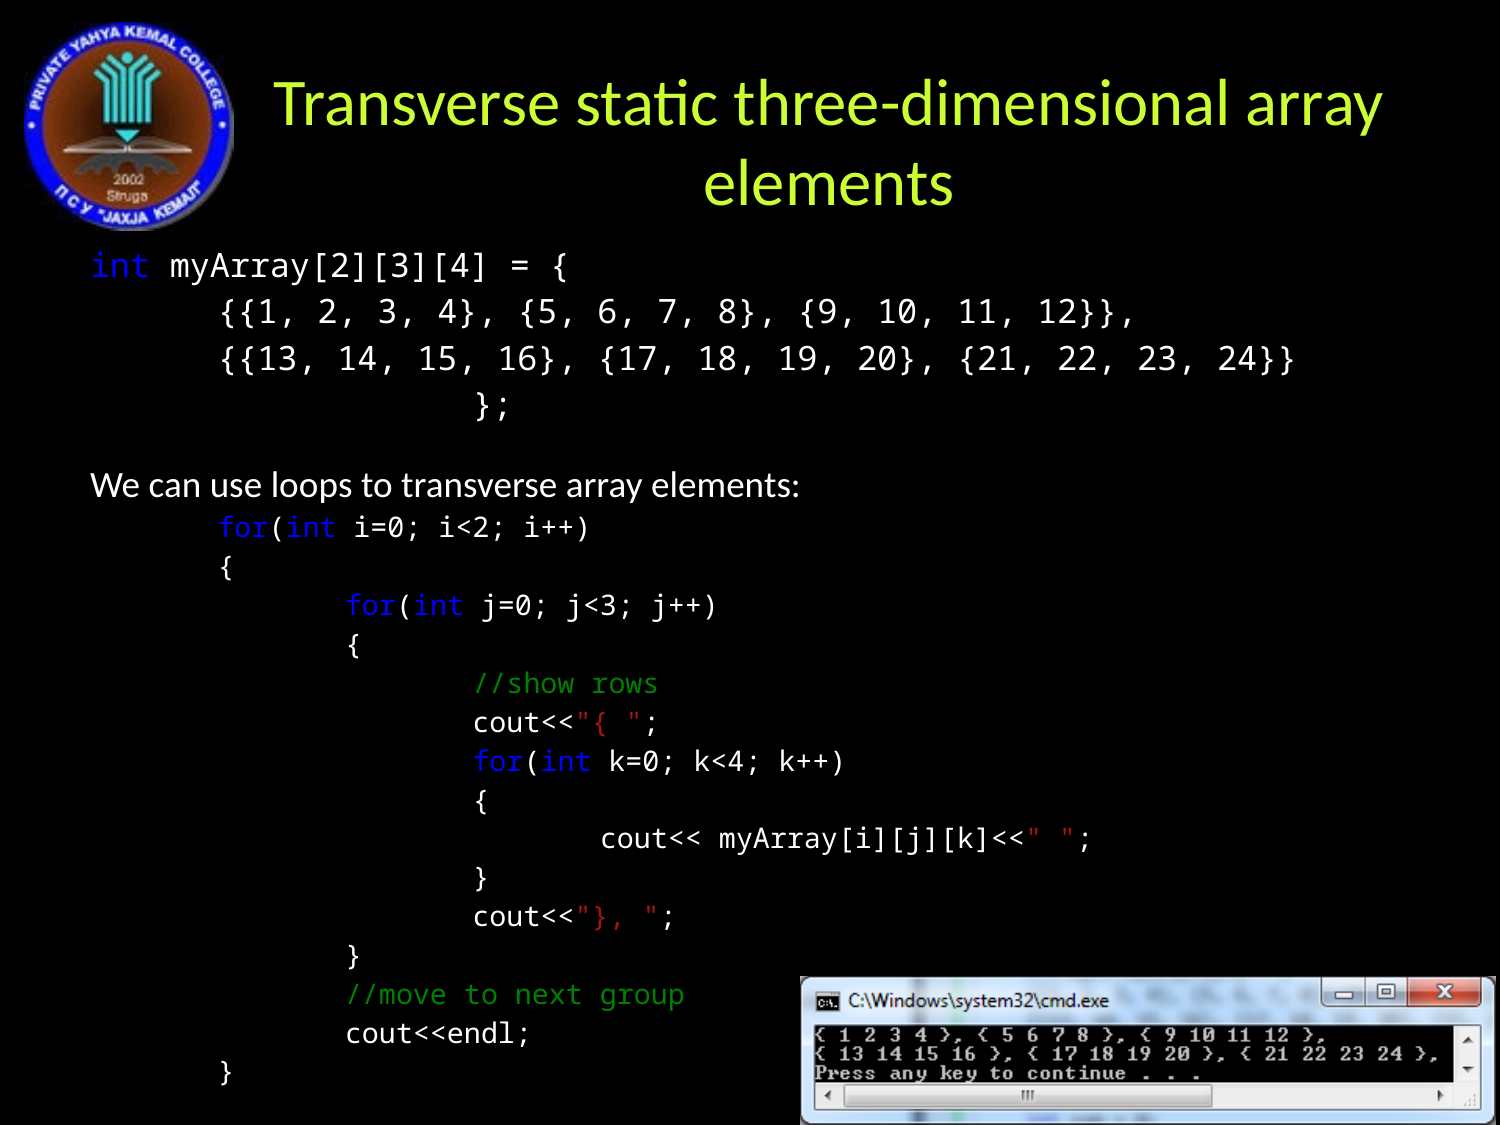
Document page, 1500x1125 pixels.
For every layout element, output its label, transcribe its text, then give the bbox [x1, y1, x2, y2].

list int myArray[2][3][4] = { {{1, 2, 3, 4}, {5, 6, 7, 8}, {9, 10, 11, 12}}, {{13, 14, 15, 16}, {17, 18, 19, 20}, {21, 22, 23, 24}} }; We can use loops to transverse array elements: for(int i=0; i<2; i++) { for(int j=0; j<3; j++) { //show rows cout<<"{ "; for(int k=0; k<4; k++) { cout<< myArray[i][j][k]<<" "; } cout<<"}, "; } //move to next group cout<<endl; } [75, 230, 1475, 1100]
picture [800, 976, 1496, 1125]
title Transverse static three-dimensional array elements [238, 45, 1425, 230]
picture [24, 21, 234, 231]
